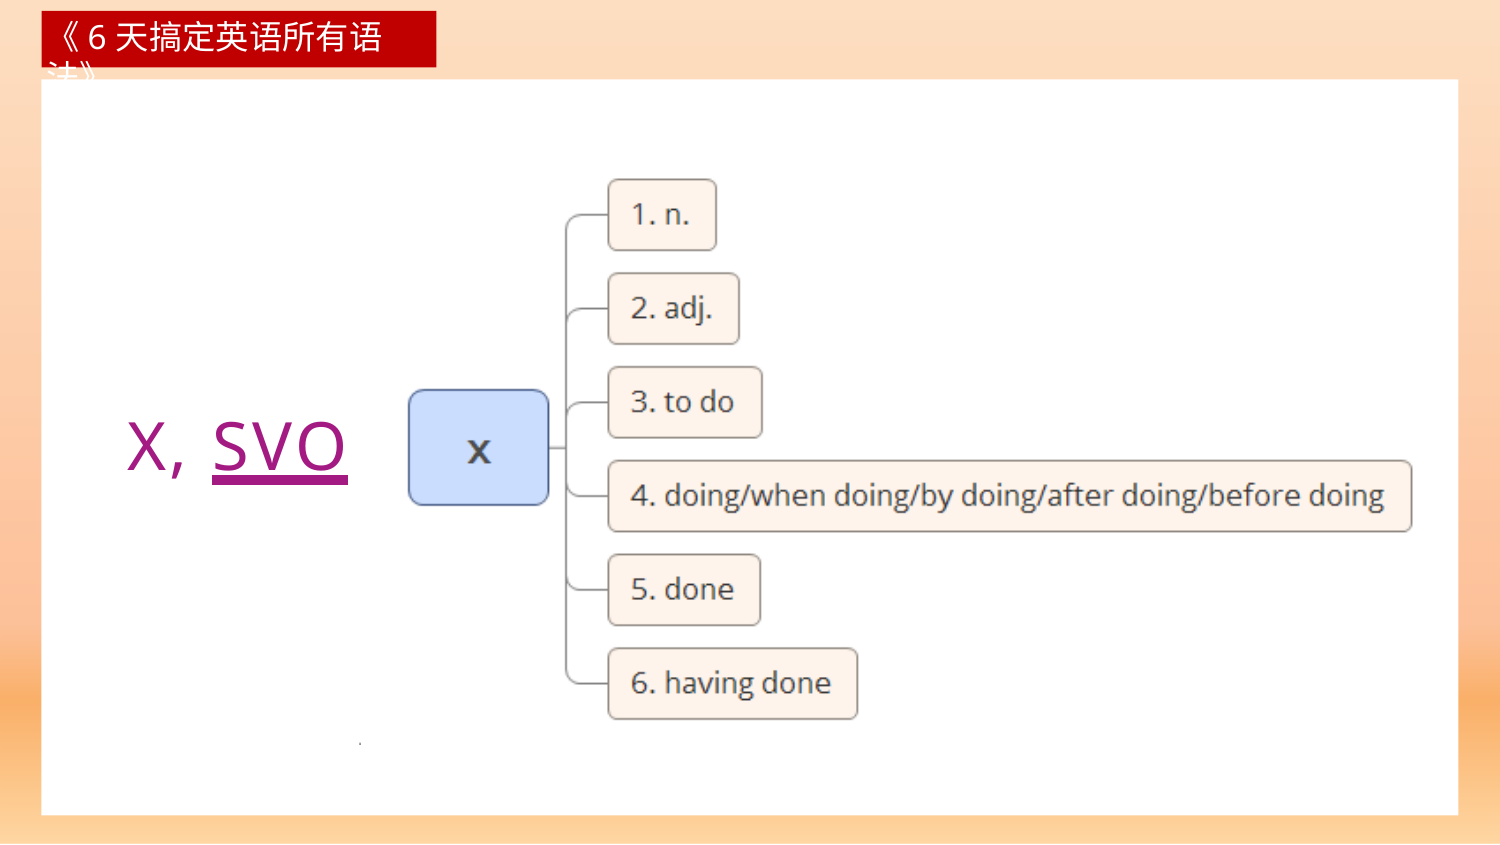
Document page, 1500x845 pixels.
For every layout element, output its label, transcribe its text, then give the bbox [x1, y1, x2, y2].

text_box 《6天搞定英语所有语法》 [43, 14, 435, 97]
text_box X, SVO [125, 401, 359, 484]
picture [0, 0, 1500, 844]
text_box [359, 163, 1434, 745]
